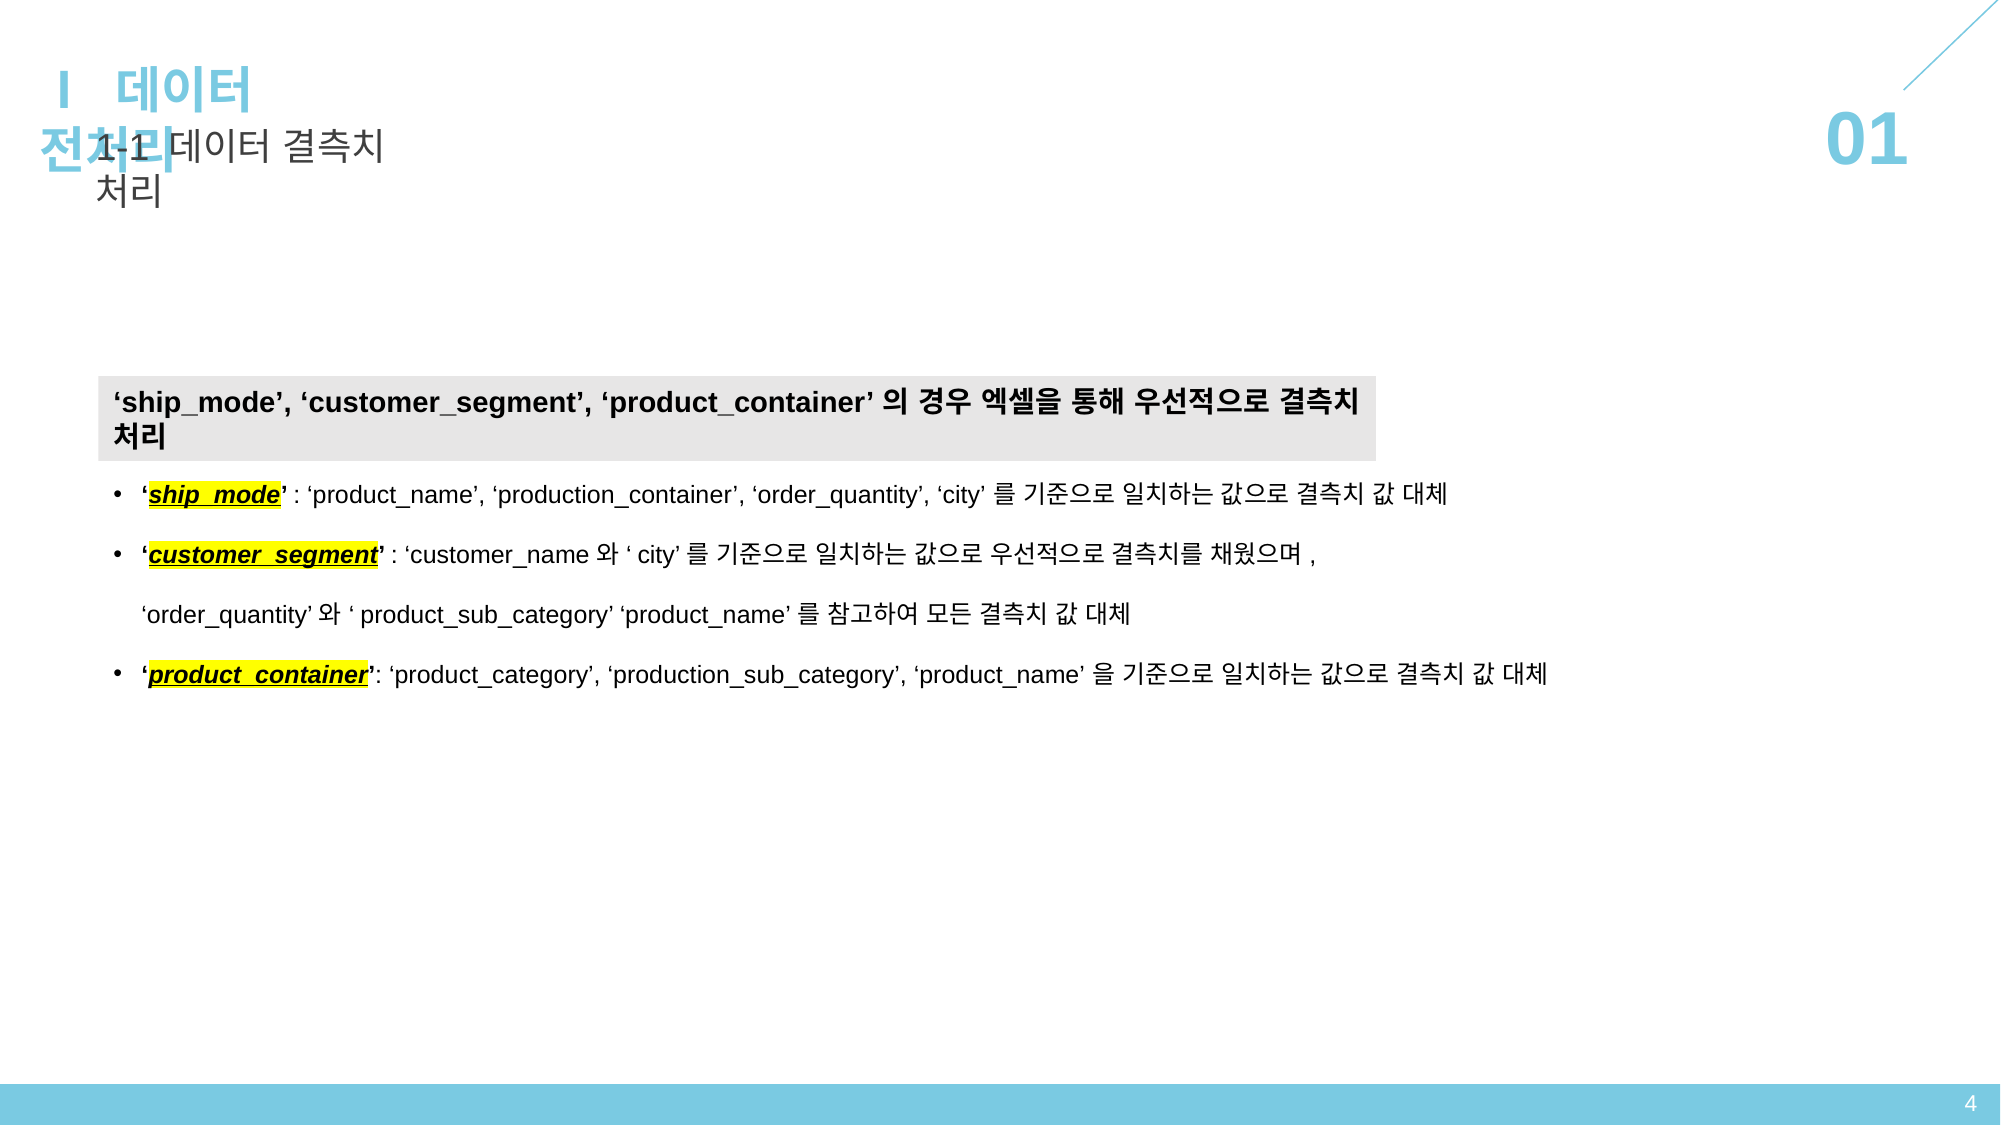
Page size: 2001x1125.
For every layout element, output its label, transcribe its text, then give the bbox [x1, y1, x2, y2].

text_box ‘ship_mode’ : ‘product_name’, ‘production_container’, ‘order_quantity’, ‘city’를 기준으로 일치하는 값으로 결측치 값 대체 ‘customer_segment’ : ‘customer_name와 ‘city’를 기준으로 일치하는 값으로 우선적으로 결측치를 채웠으며, ‘order_quantity’와 ‘product_sub_category’ ‘product_name’를 참고하여 모든 결측치 값 대체 ‘product_container’: ‘product_category’, ‘production_sub_category’, ‘product_name’을 기준으로 일치하는 값으로 결측치 값 대체 [98, 441, 1763, 696]
slide_number ‹#› [1542, 1072, 1993, 1125]
text_box 01 [1825, 90, 1914, 181]
text_box ‘ship_mode’, ‘customer_segment’, ‘product_container’의 경우 엑셀을 통해 우선적으로 결측치 처리 [98, 376, 1376, 461]
text_box 1-1 데이터 결측치 처리 [95, 122, 457, 213]
text_box Ⅰ 데이터 전처리 [39, 58, 377, 179]
